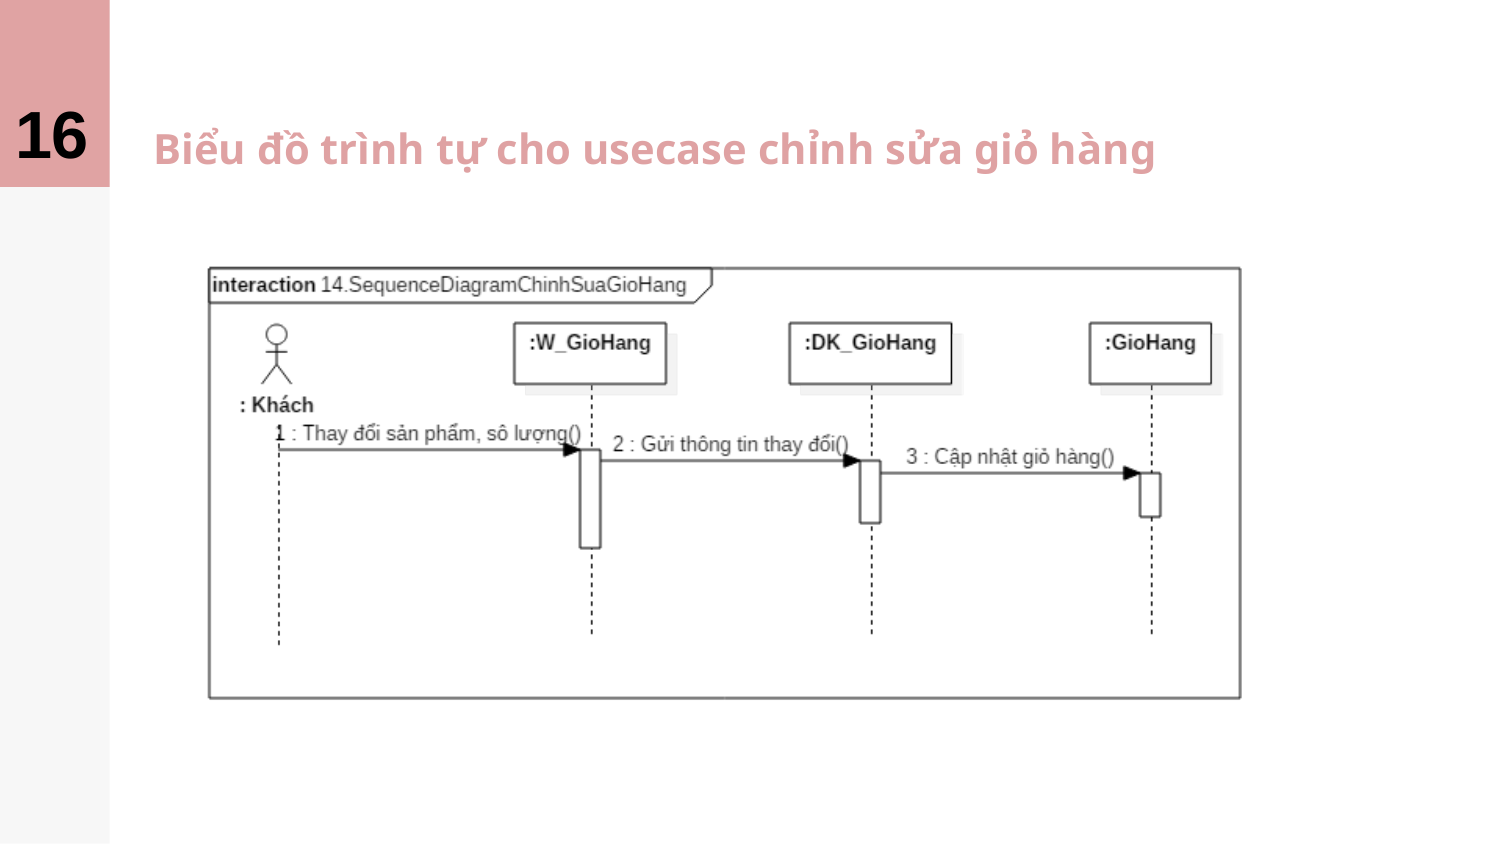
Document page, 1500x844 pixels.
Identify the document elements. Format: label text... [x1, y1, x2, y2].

slide_number 16 [0, 0, 110, 187]
title Biểu đồ trình tự cho usecase chỉnh sửa giỏ hàng [138, 1, 1431, 188]
picture [194, 252, 1303, 762]
